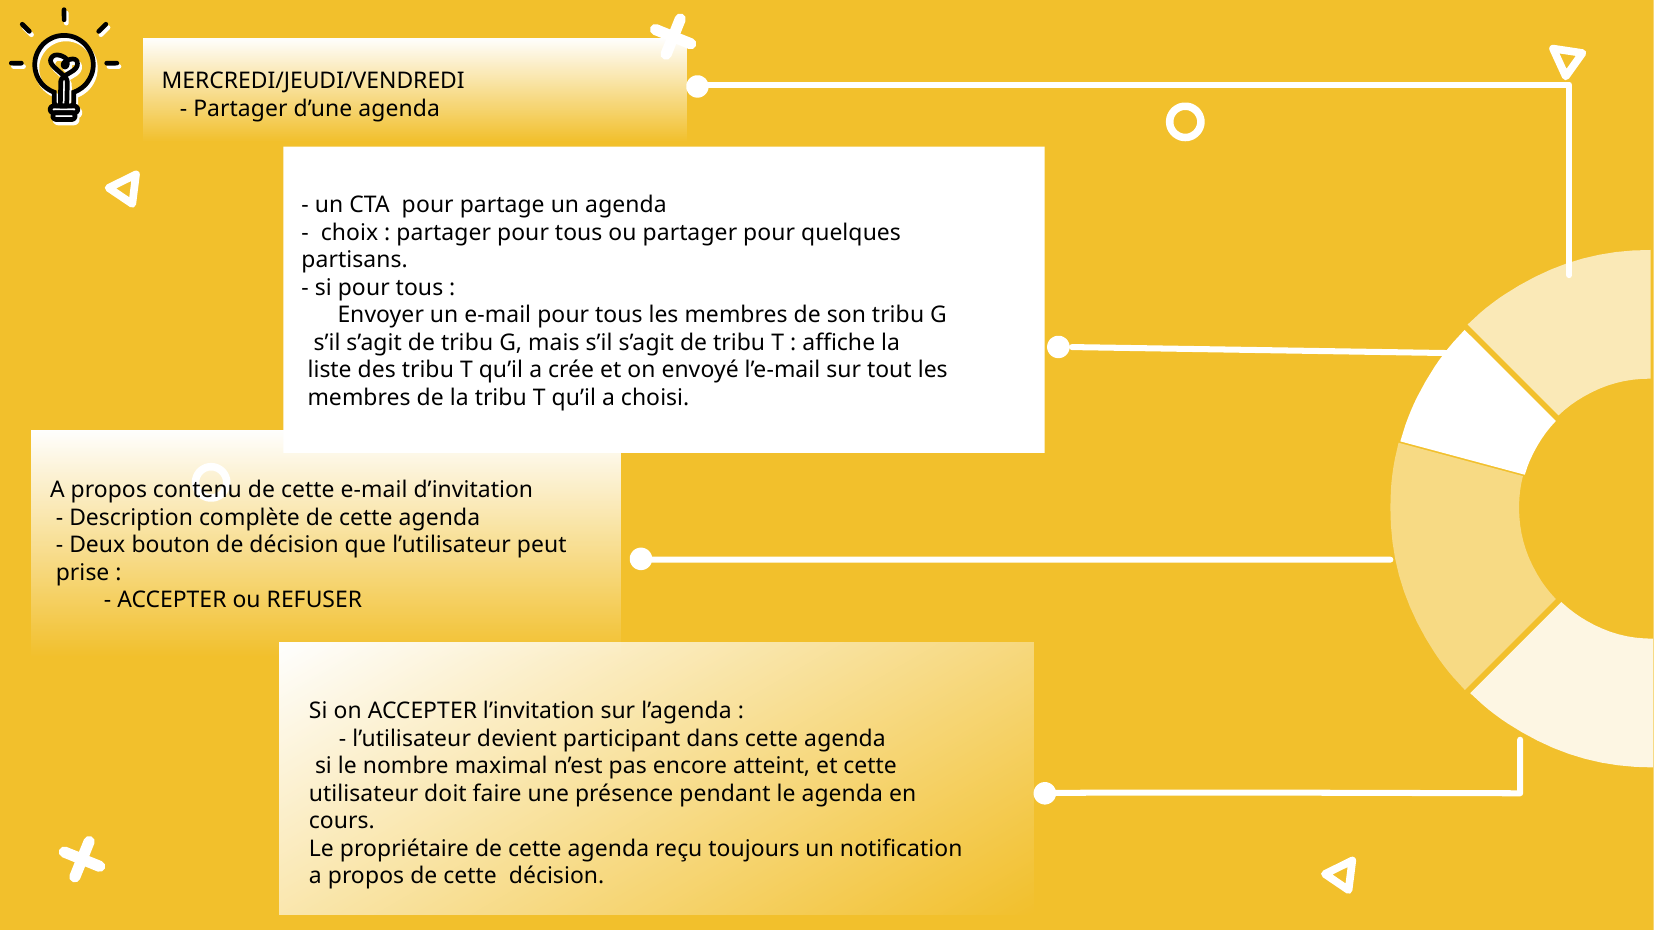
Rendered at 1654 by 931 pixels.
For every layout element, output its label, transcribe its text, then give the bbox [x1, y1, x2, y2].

text_box - un CTA pour partage un agenda - choix : partager pour tous ou partager pour quelques partisans. - si pour tous : Envoyer un e-mail pour tous les membres de son tribu G s’il s’agit de tribu G, mais s’il s’agit de tribu T : affiche la liste des tribu T qu’il a crée et on envoyé l’e-mail sur tout les membres de la tribu T qu’il a choisi. [283, 146, 1045, 453]
text_box [1470, 602, 1654, 768]
text_box [1034, 782, 1057, 805]
text_box [629, 547, 653, 571]
text_box [1400, 329, 1556, 475]
text_box [687, 75, 709, 98]
text_box MERCREDI/JEUDI/VENDREDI - Partager d’une agenda [143, 38, 687, 141]
text_box [1047, 335, 1070, 359]
text_box Si on ACCEPTER l’invitation sur l’agenda : - l’utilisateur devient participant dans cette agenda si le nombre maximal n’est pas encore atteint, et cette utilisateur doit faire une présence pendant le agenda en cours. Le propriétaire de cette agenda reçu toujours un notification a propos de cette décision. [279, 642, 1034, 915]
text_box [1390, 442, 1556, 690]
text_box [1467, 249, 1651, 416]
text_box A propos contenu de cette e-mail d’invitation - Description complète de cette agenda - Deux bouton de décision que l’utilisateur peut prise : - ACCEPTER ou REFUSER [31, 431, 621, 657]
